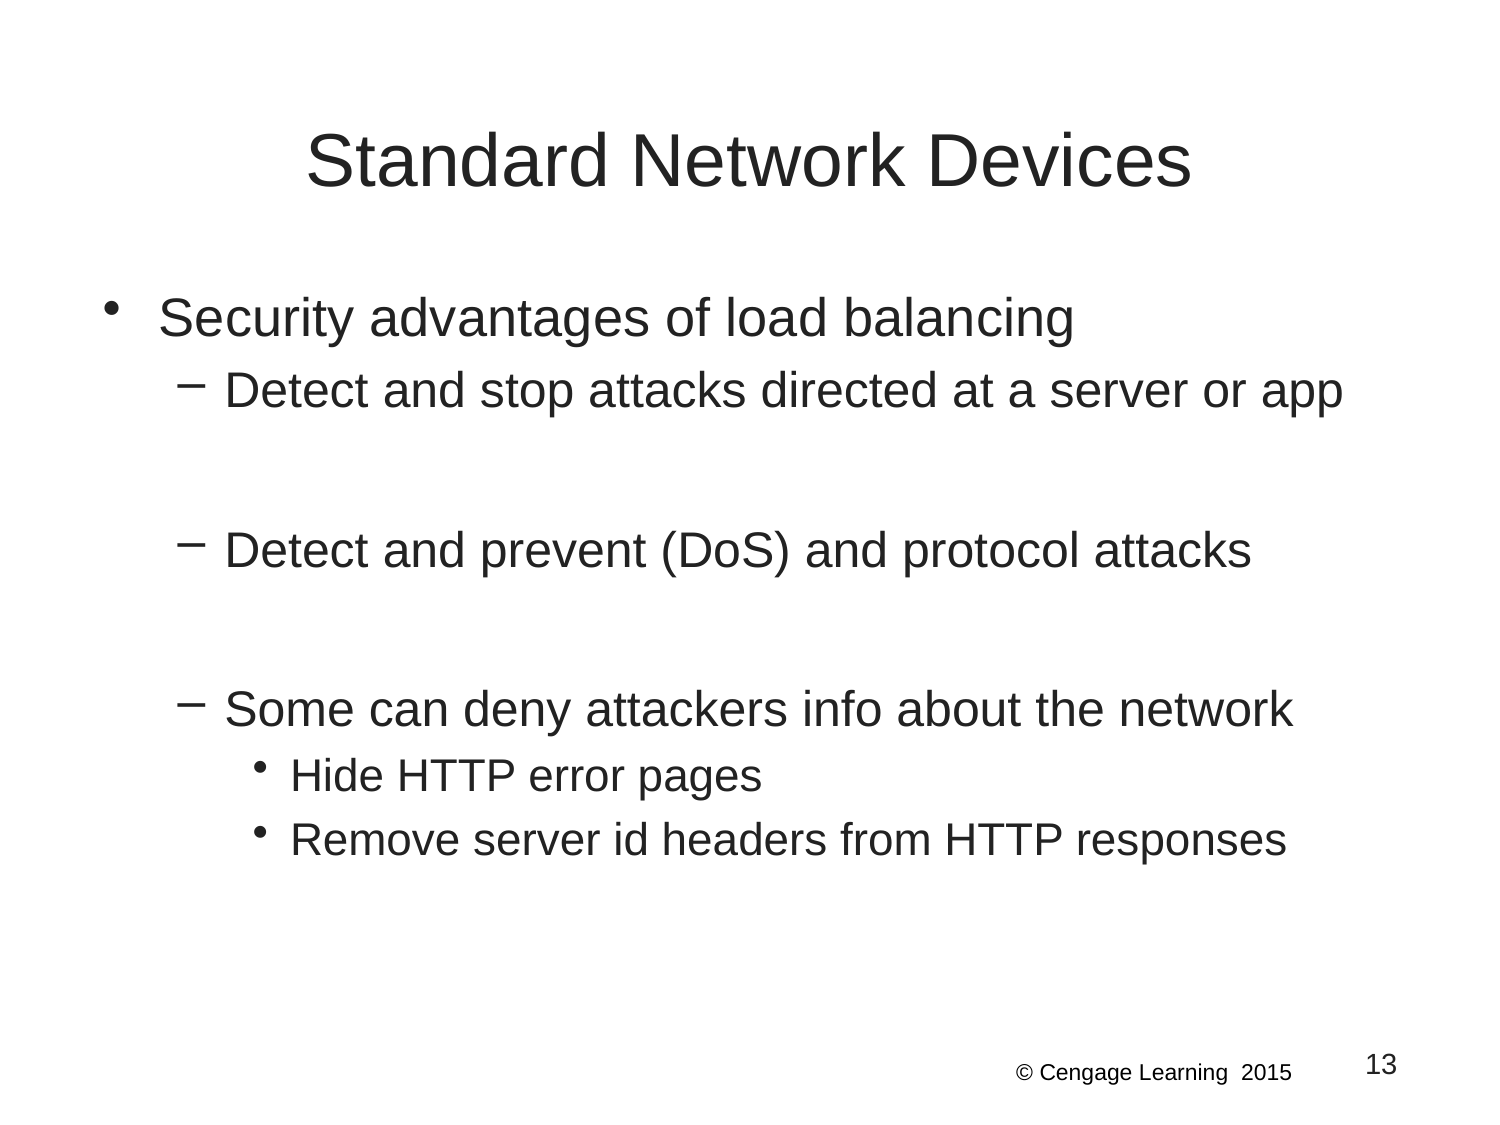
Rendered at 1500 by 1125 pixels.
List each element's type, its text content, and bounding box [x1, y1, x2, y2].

list Security advantages of load balancing Detect and stop attacks directed at a server or app Detect and prevent (DoS) and protocol attacks Some can deny attackers info about the network Hide HTTP error pages Remove server id headers from HTTP responses [87, 275, 1413, 1025]
slide_number 13 [1312, 1037, 1413, 1101]
title Standard Network Devices [87, 62, 1413, 250]
